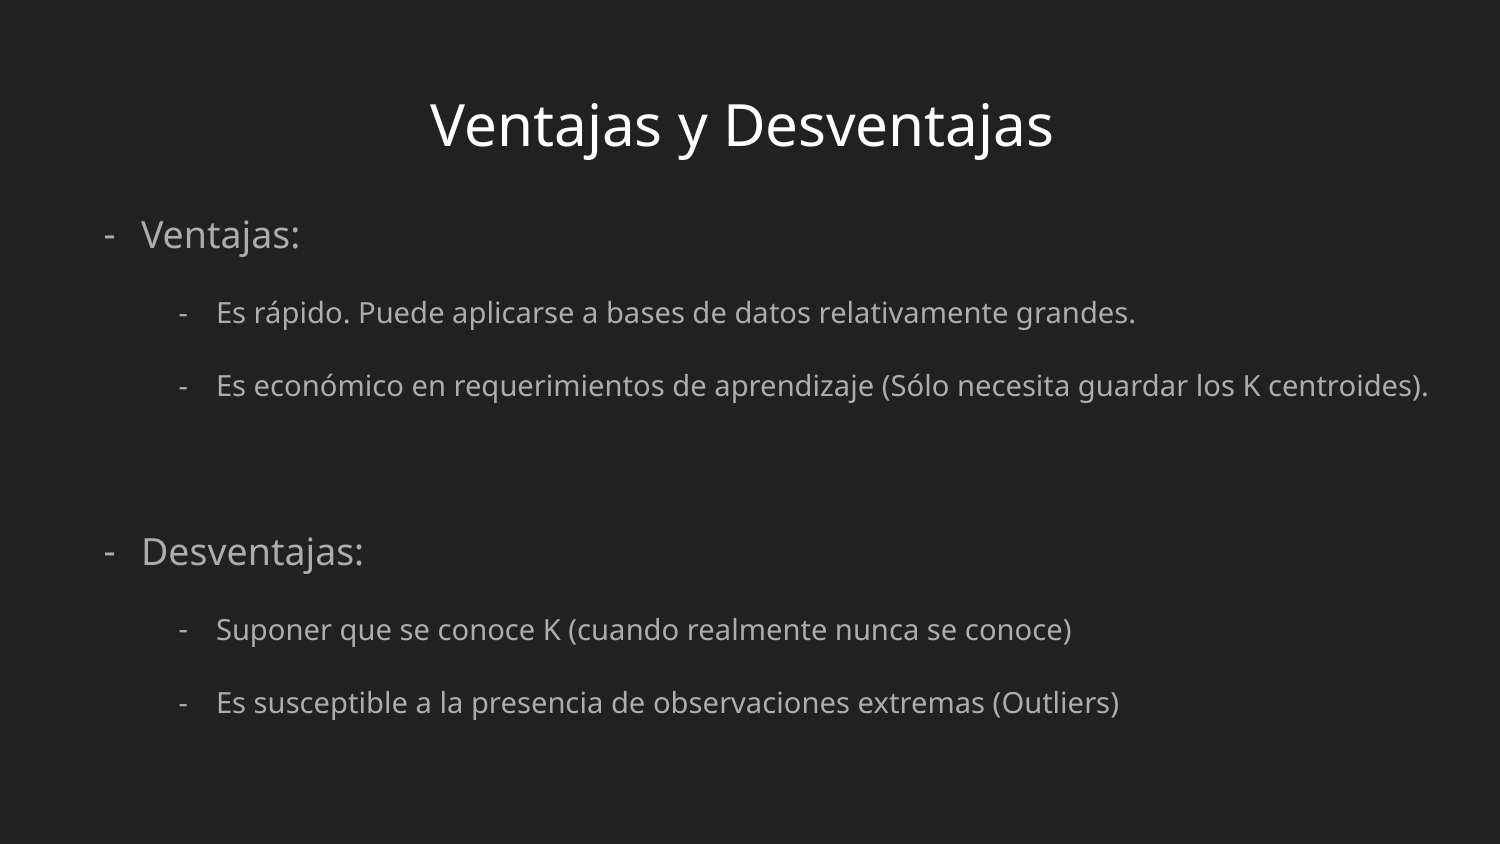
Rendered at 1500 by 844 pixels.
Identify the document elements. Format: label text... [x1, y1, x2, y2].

title Ventajas y Desventajas [51, 72, 1449, 167]
list Ventajas: Es rápido. Puede aplicarse a bases de datos relativamente grandes. Es económico en requerimientos de aprendizaje (Sólo necesita guardar los K centroides). Desventajas: Suponer que se conoce K (cuando realmente nunca se conoce) Es susceptible a la presencia de observaciones extremas (Outliers) [51, 189, 1449, 750]
